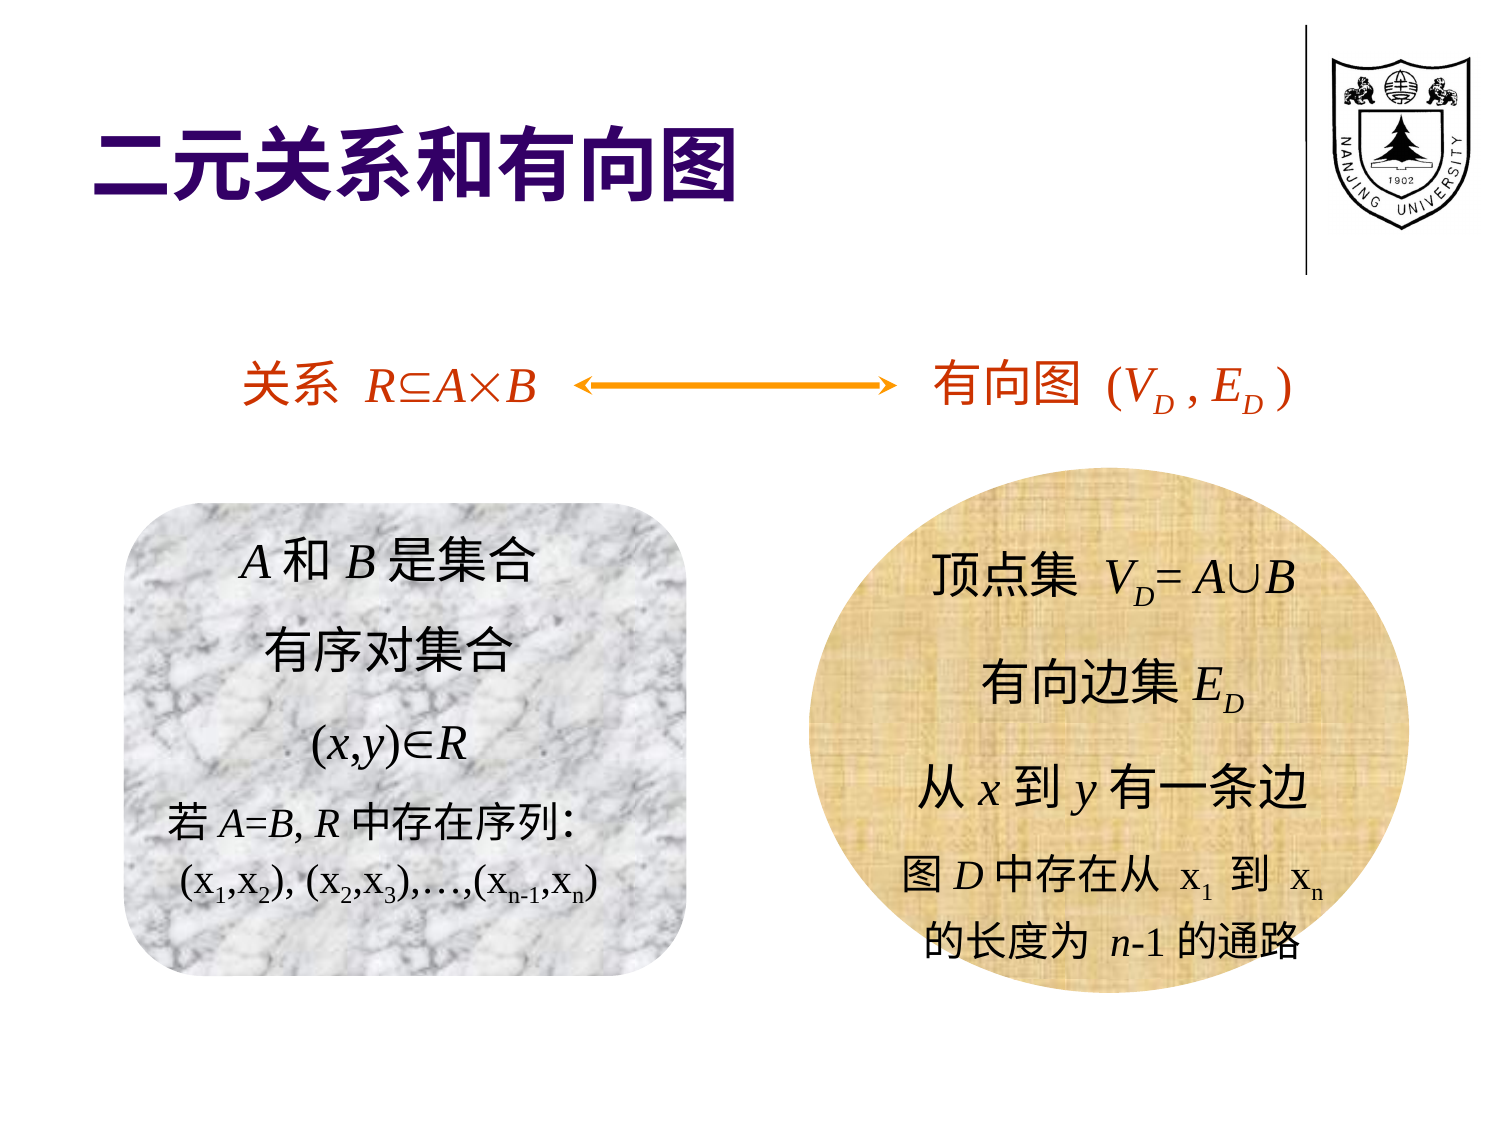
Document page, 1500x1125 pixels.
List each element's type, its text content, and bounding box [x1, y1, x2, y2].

text_box 有向图 (VD , ED ) 顶点集 VD= AB 有向边集ED 从x到y有一条边 图D中存在从 x1 到 xn 的长度为 n-1的通路 [858, 344, 1367, 973]
text_box [573, 379, 587, 392]
text_box [884, 379, 898, 392]
text_box [994, 973, 1224, 993]
text_box [1367, 596, 1410, 865]
picture [1328, 51, 1481, 235]
title 二元关系和有向图 [75, 20, 1313, 219]
text_box [809, 586, 858, 875]
text_box 关系 RAB A和B是集合 有序对集合 (x,y)R 若A=B, R中存在序列：(x1,x2), (x2,x3),…,(xn-1,xn) [112, 344, 666, 916]
text_box [126, 529, 687, 977]
